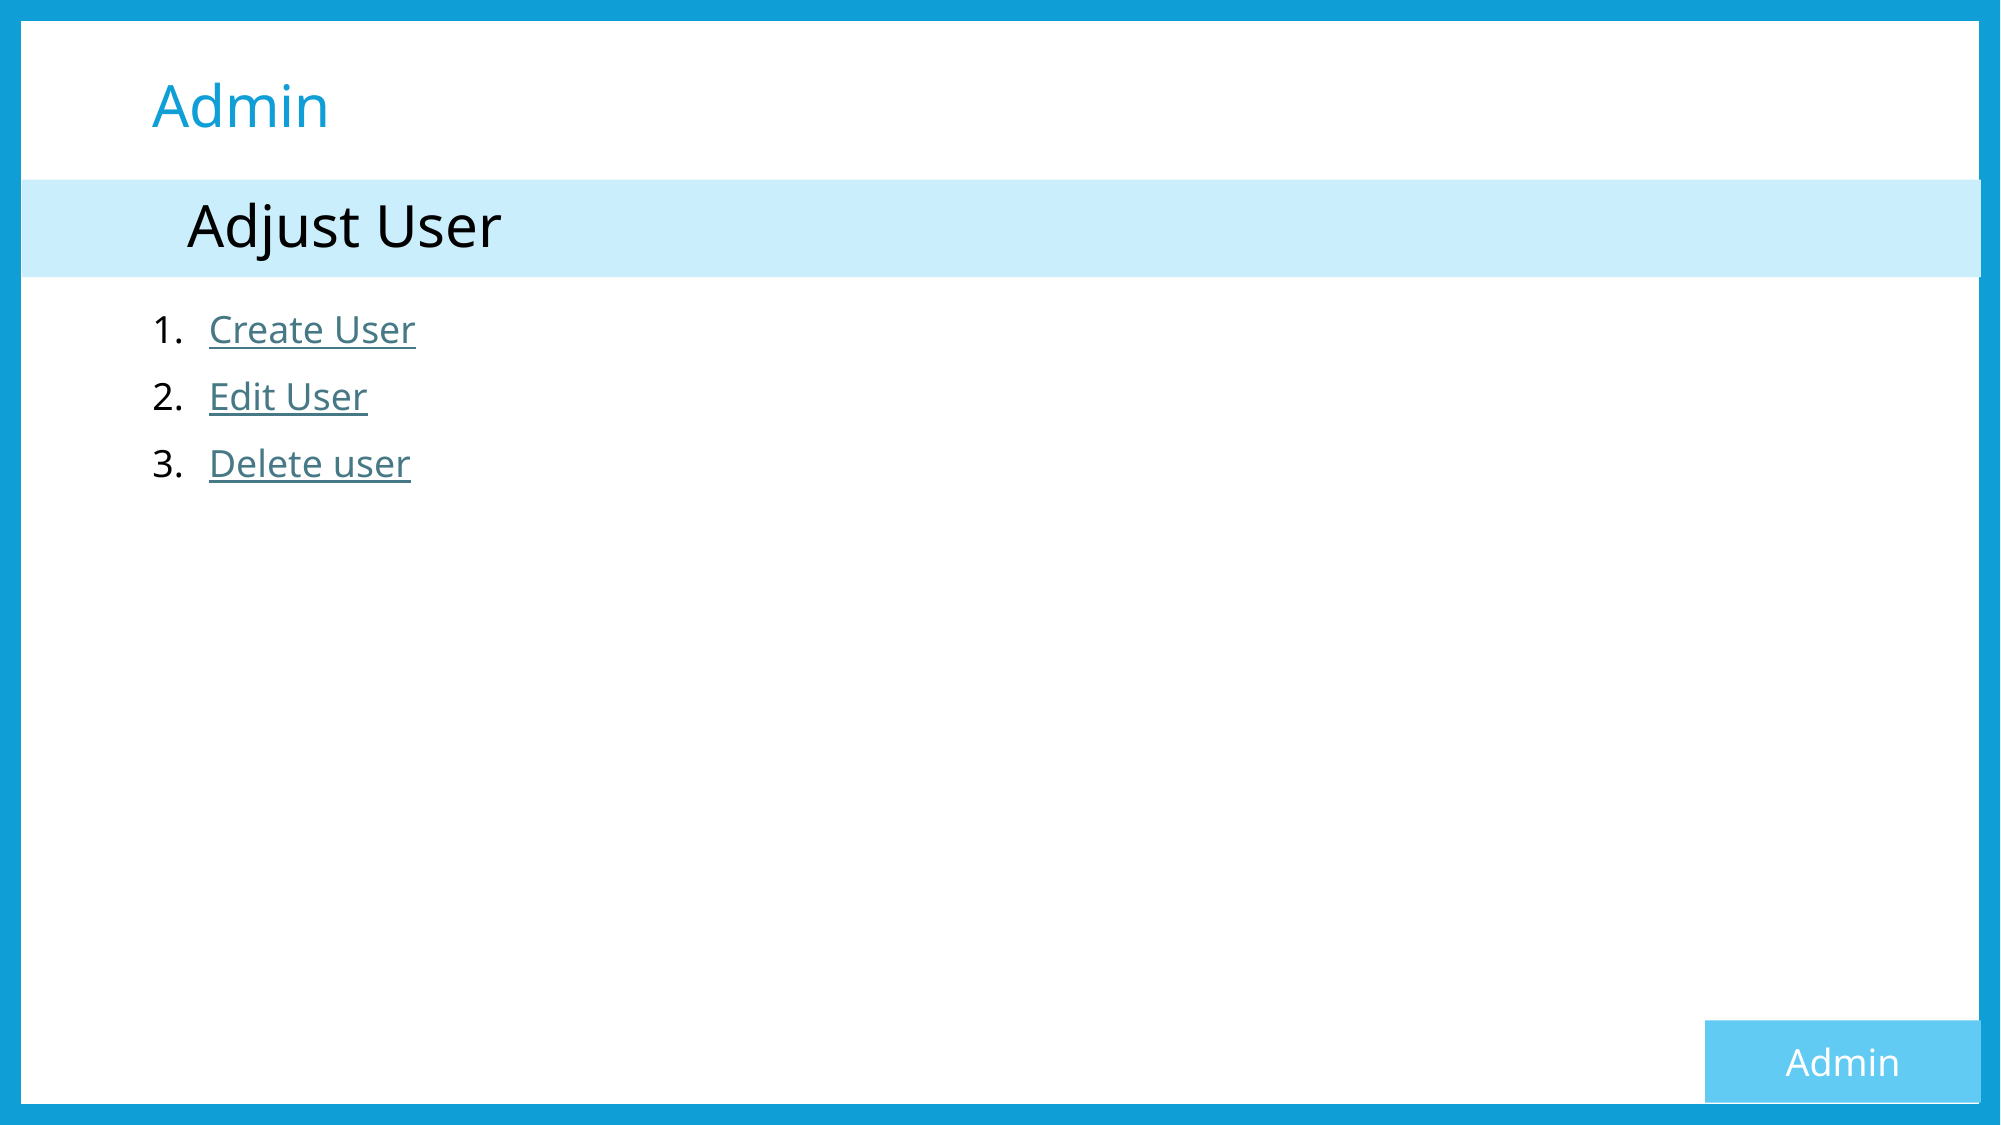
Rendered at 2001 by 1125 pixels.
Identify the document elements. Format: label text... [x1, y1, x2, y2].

list Create User Edit User Delete user [137, 299, 1863, 1014]
title Admin [137, 59, 1863, 158]
list Adjust User [22, 179, 1981, 278]
